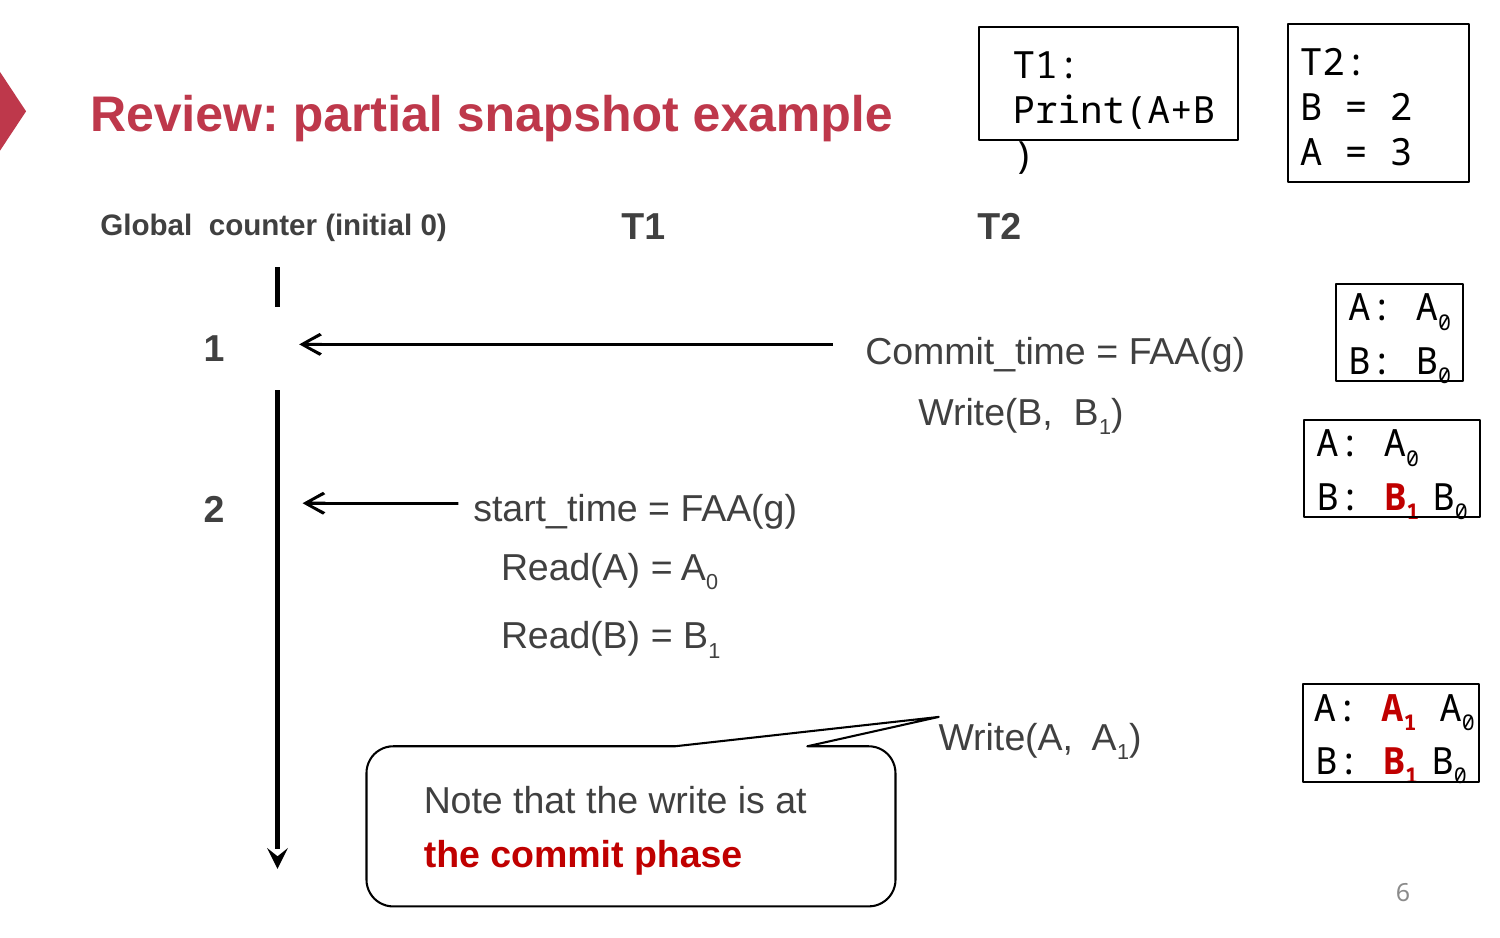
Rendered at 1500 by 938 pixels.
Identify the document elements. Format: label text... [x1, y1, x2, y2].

text_box Read(B) = B1 [486, 593, 780, 677]
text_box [1302, 675, 1486, 791]
text_box Write(B, B1) [903, 370, 1197, 453]
text_box Read(A) = A0 [486, 525, 780, 593]
text_box T2: B = 2 A = 3 [1284, 30, 1427, 181]
text_box Commit_time = FAA(g) [850, 310, 1299, 394]
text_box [1335, 275, 1464, 391]
title Review: partial snapshot example [75, 37, 1425, 186]
text_box [977, 25, 1240, 142]
text_box Global counter (initial 0) [85, 191, 523, 274]
text_box T1 [606, 185, 739, 268]
text_box [1286, 22, 1471, 184]
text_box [1303, 411, 1481, 526]
text_box 1 [282, 307, 477, 390]
text_box Write(A, A1) [923, 695, 1217, 779]
text_box [364, 714, 941, 909]
text_box Note that the write is at the commit phase [408, 760, 857, 921]
slide_number 6 [1074, 868, 1425, 919]
text_box T1: Print(A+B) [997, 33, 1240, 184]
text_box 1 [188, 307, 273, 390]
text_box start_time = FAA(g) [458, 467, 907, 551]
text_box 2 [282, 468, 477, 552]
text_box 2 [188, 468, 273, 552]
text_box T2 [962, 185, 1095, 268]
